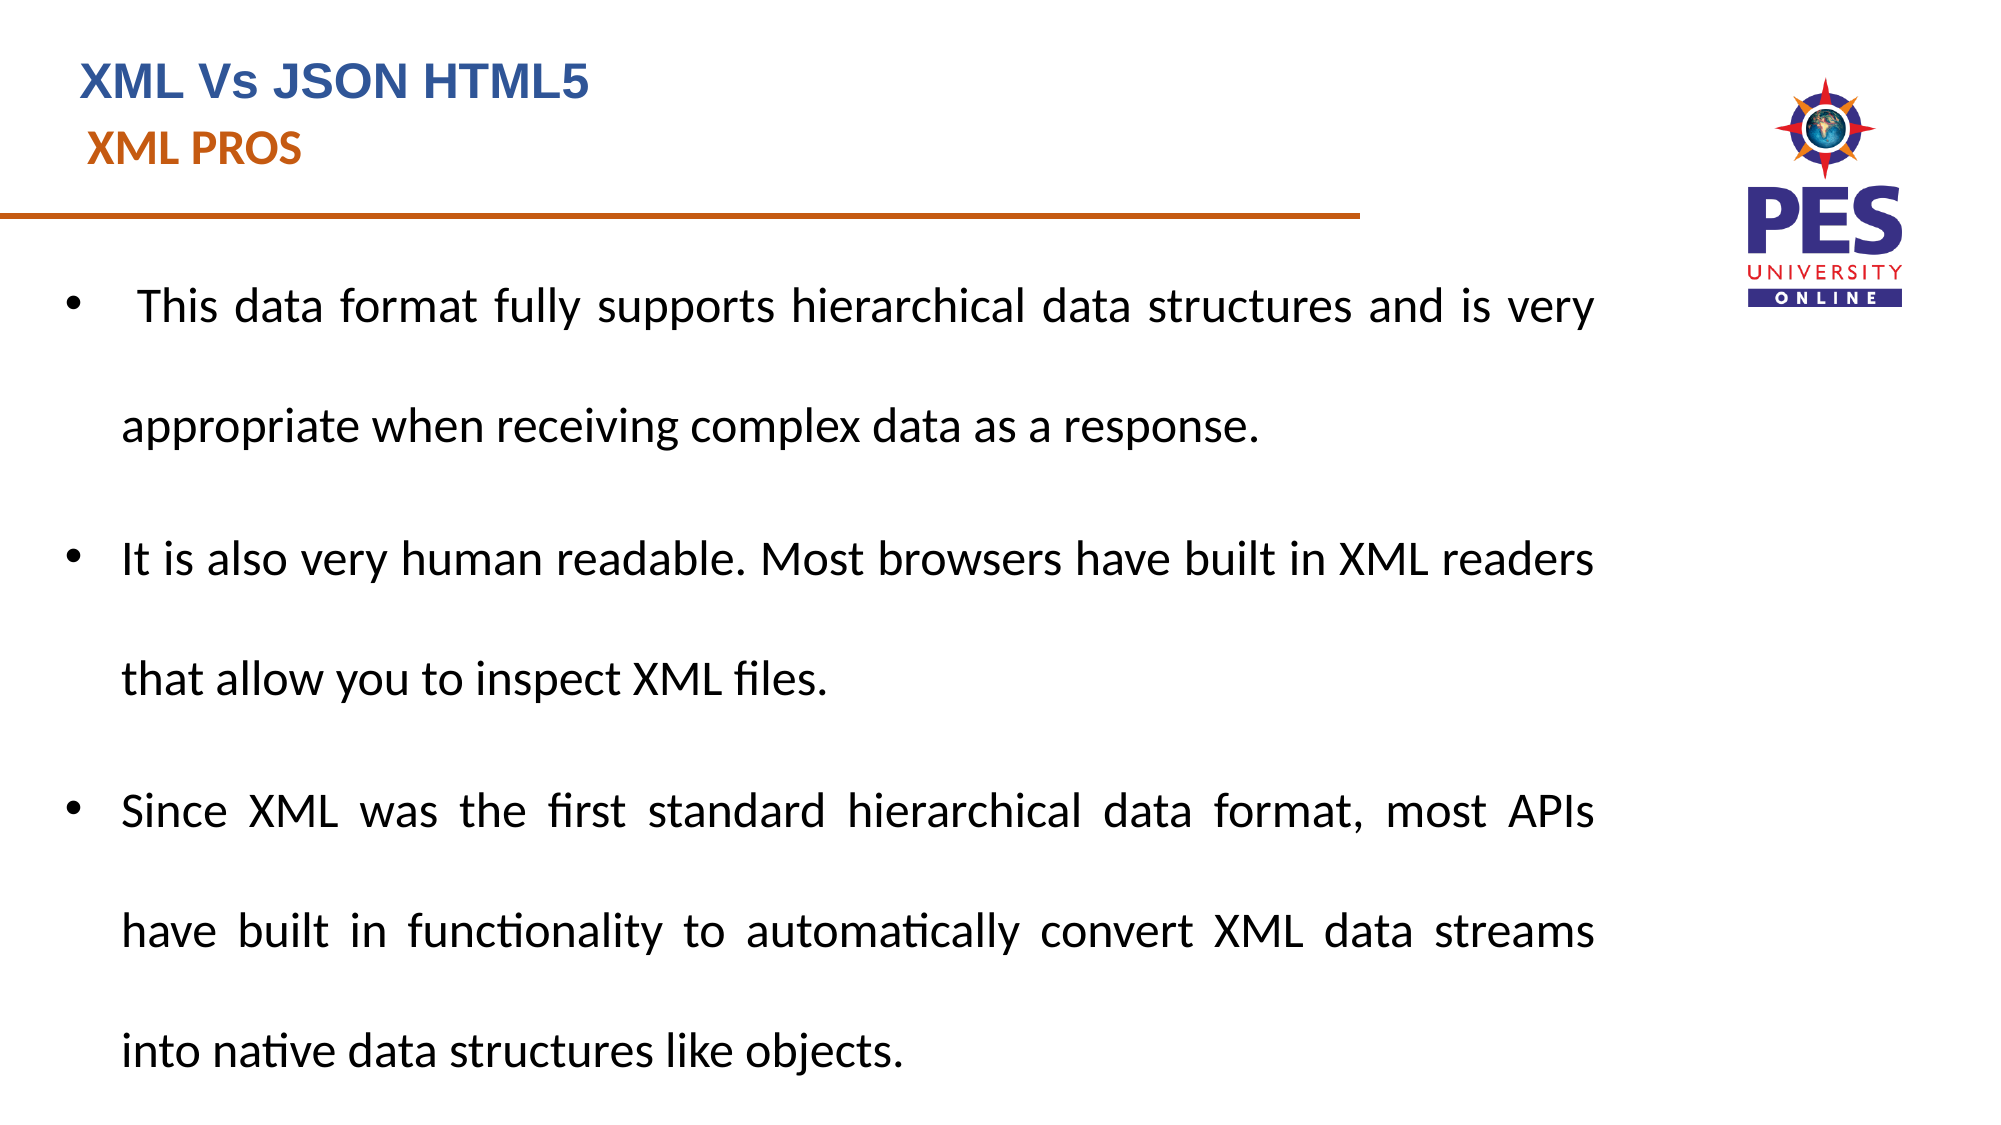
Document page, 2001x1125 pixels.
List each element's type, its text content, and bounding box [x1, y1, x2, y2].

text_box XML Vs JSON HTML5 [64, 41, 1295, 117]
picture [1748, 77, 1902, 307]
text_box This data format fully supports hierarchical data structures and is very appropriate when receiving complex data as a response. It is also very human readable. Most browsers have built in XML readers that allow you to inspect XML files. Since XML was the first standard hierarchical data format, most APIs have built in functionality to automatically convert XML data streams into native data structures like objects. [50, 205, 1611, 1085]
text_box XML PROS [60, 106, 1374, 182]
